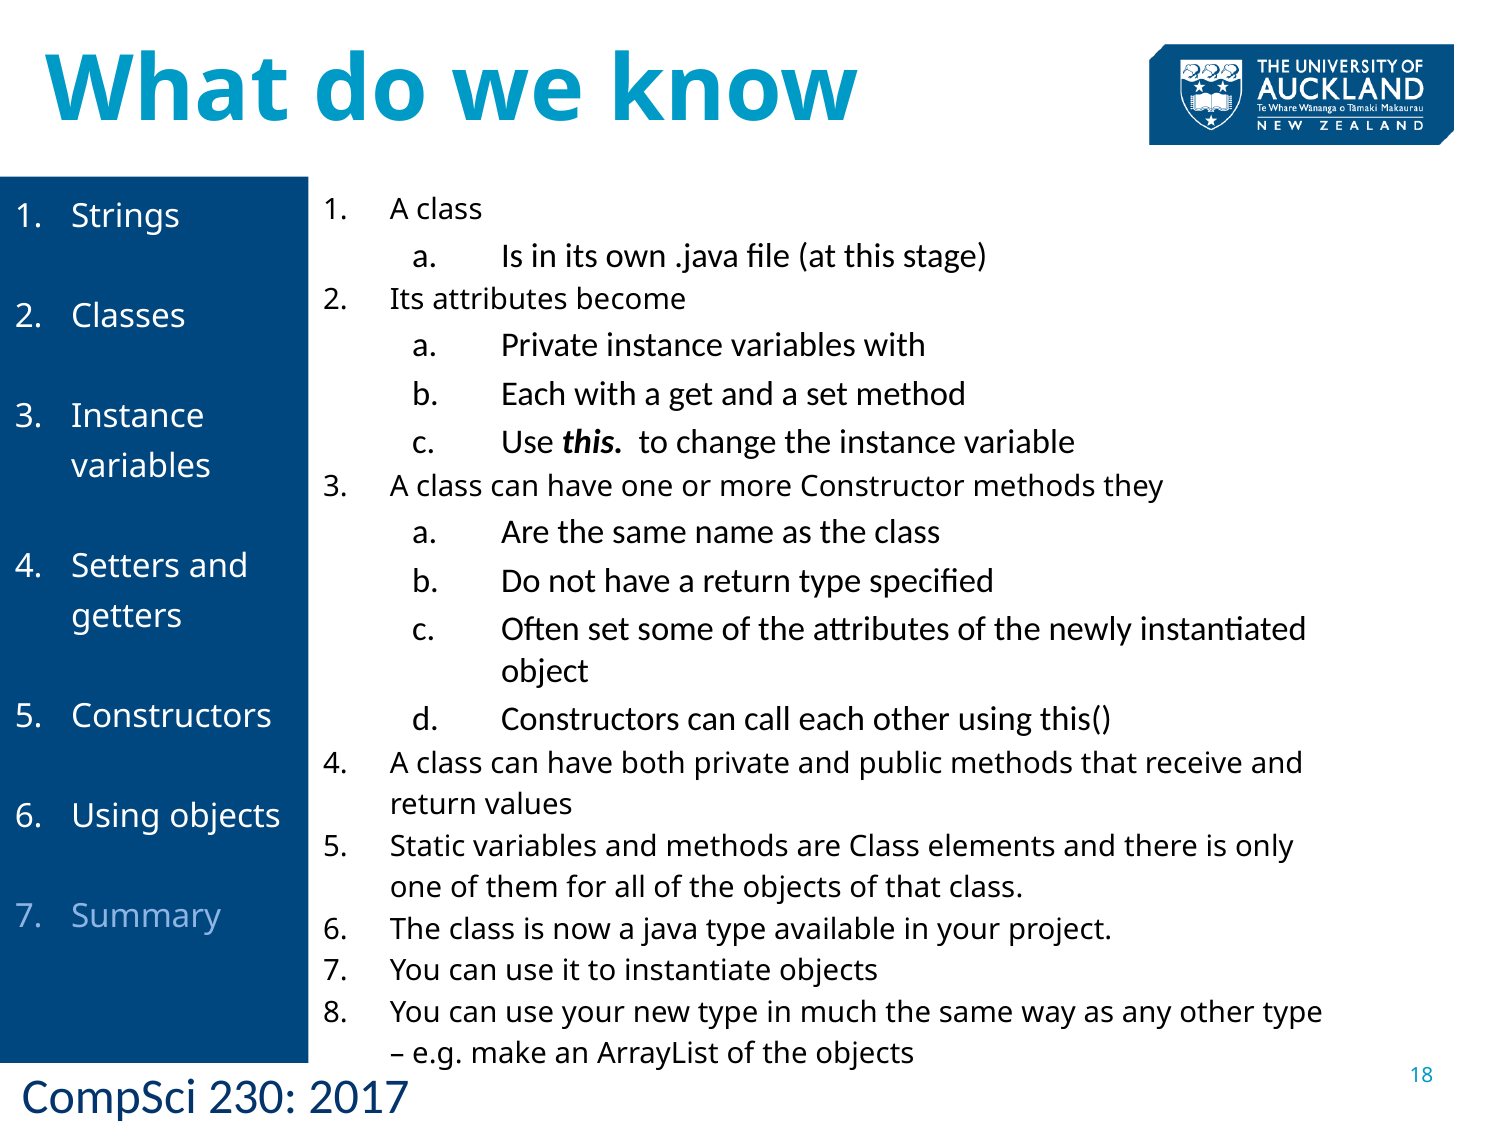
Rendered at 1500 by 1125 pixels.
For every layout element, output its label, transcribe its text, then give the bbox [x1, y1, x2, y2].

title What do we know [30, 21, 1348, 139]
slide_number 18 [1394, 1054, 1500, 1125]
list A class Is in its own .java file (at this stage) Its attributes become Private instance variables with Each with a get and a set method Use this. to change the instance variable A class can have one or more Constructor methods they Are the same name as the class Do not have a return type specified Often set some of the attributes of the newly instantiated object Constructors can call each other using this() A class can have both private and public methods that receive and return values Static variables and methods are Class elements and there is only one of them for all of the objects of that class. The class is now a java type available in your project. You can use it to instantiate objects You can use your new type in much the same way as any other type – e.g. make an ArrayList of the objects [308, 176, 1348, 1079]
picture [1149, 44, 1454, 145]
list Strings Classes Instance variables Setters and getters Constructors Using objects Summary [0, 176, 309, 1063]
